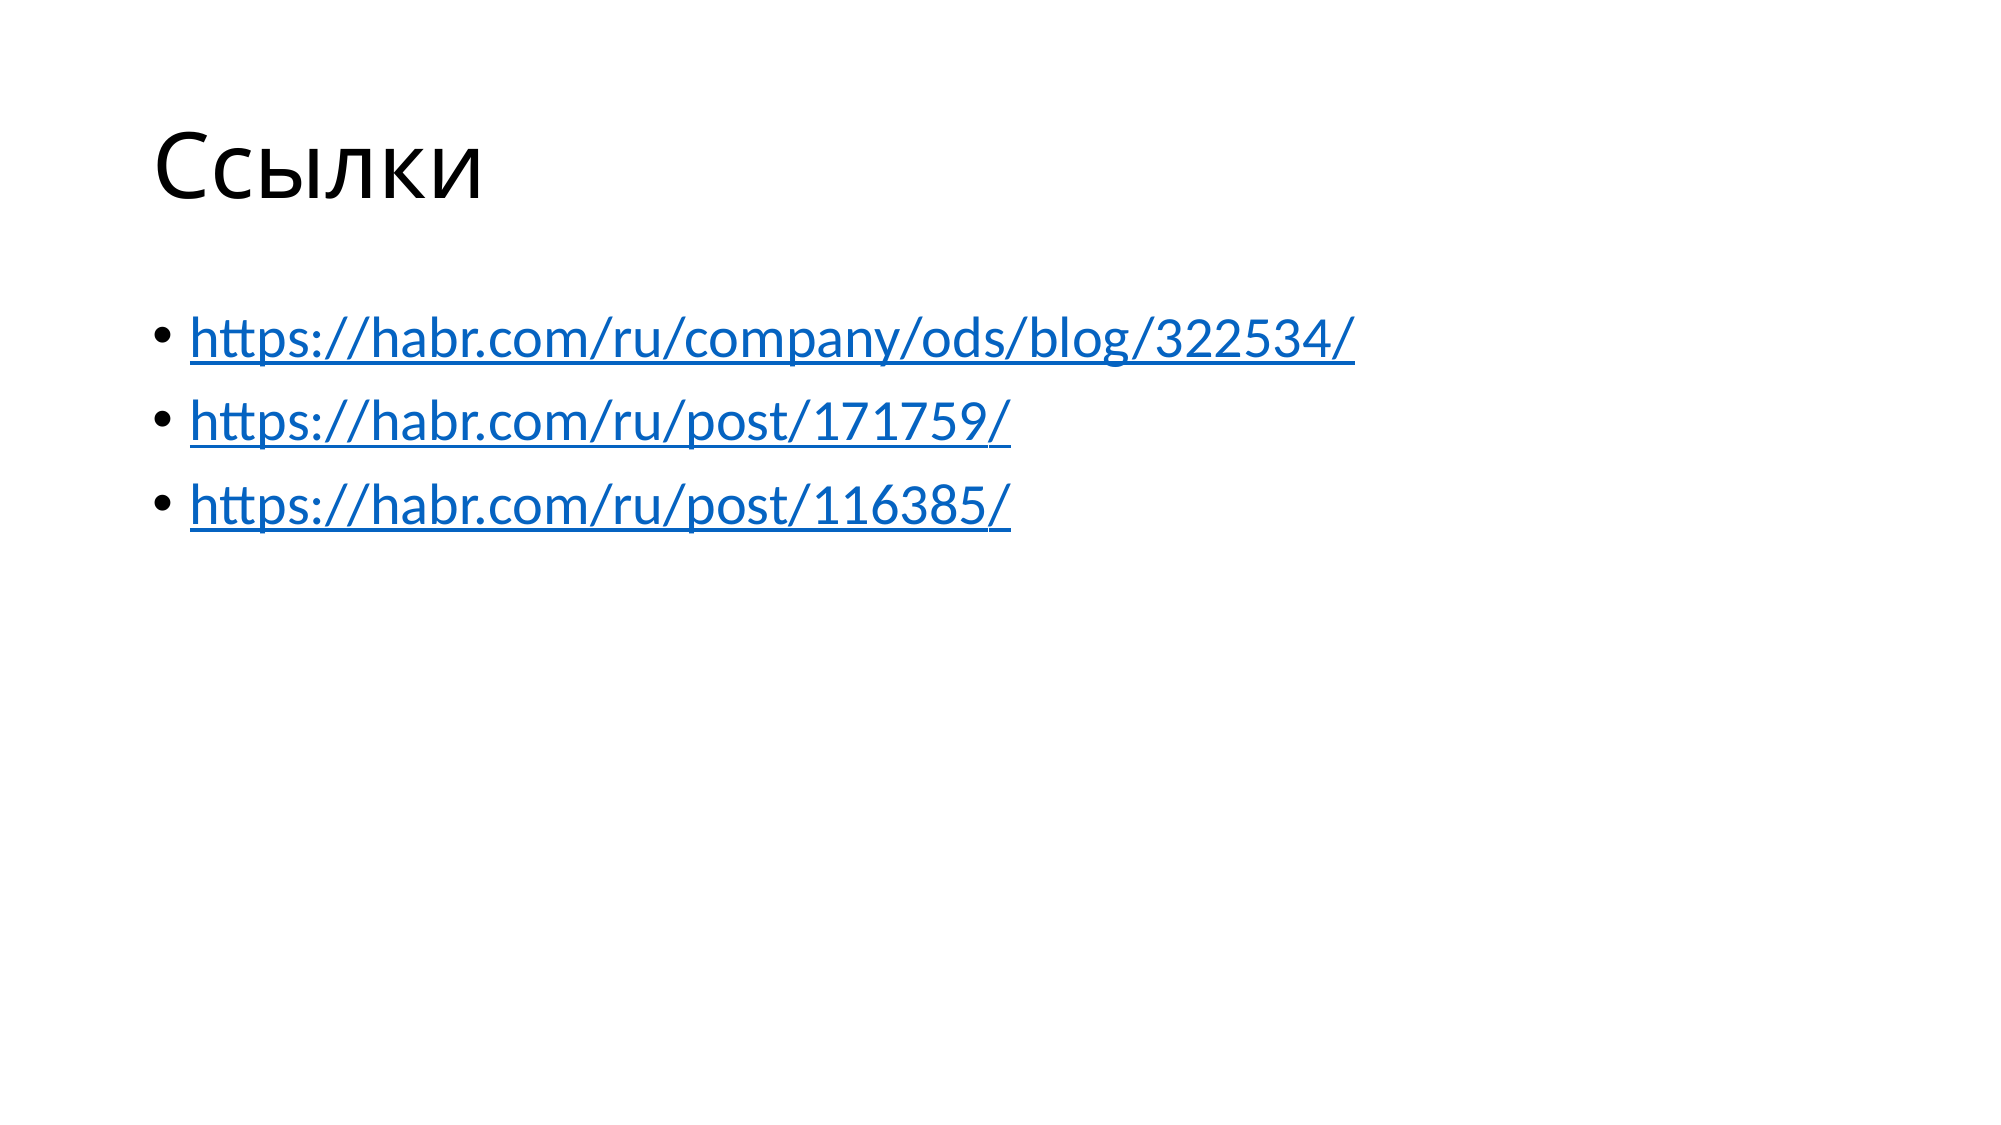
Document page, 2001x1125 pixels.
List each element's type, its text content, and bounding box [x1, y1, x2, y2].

title Ссылки [137, 59, 1863, 278]
list https://habr.com/ru/company/ods/blog/322534/ https://habr.com/ru/post/171759/ https://habr.com/ru/post/116385/ [137, 299, 1863, 1014]
